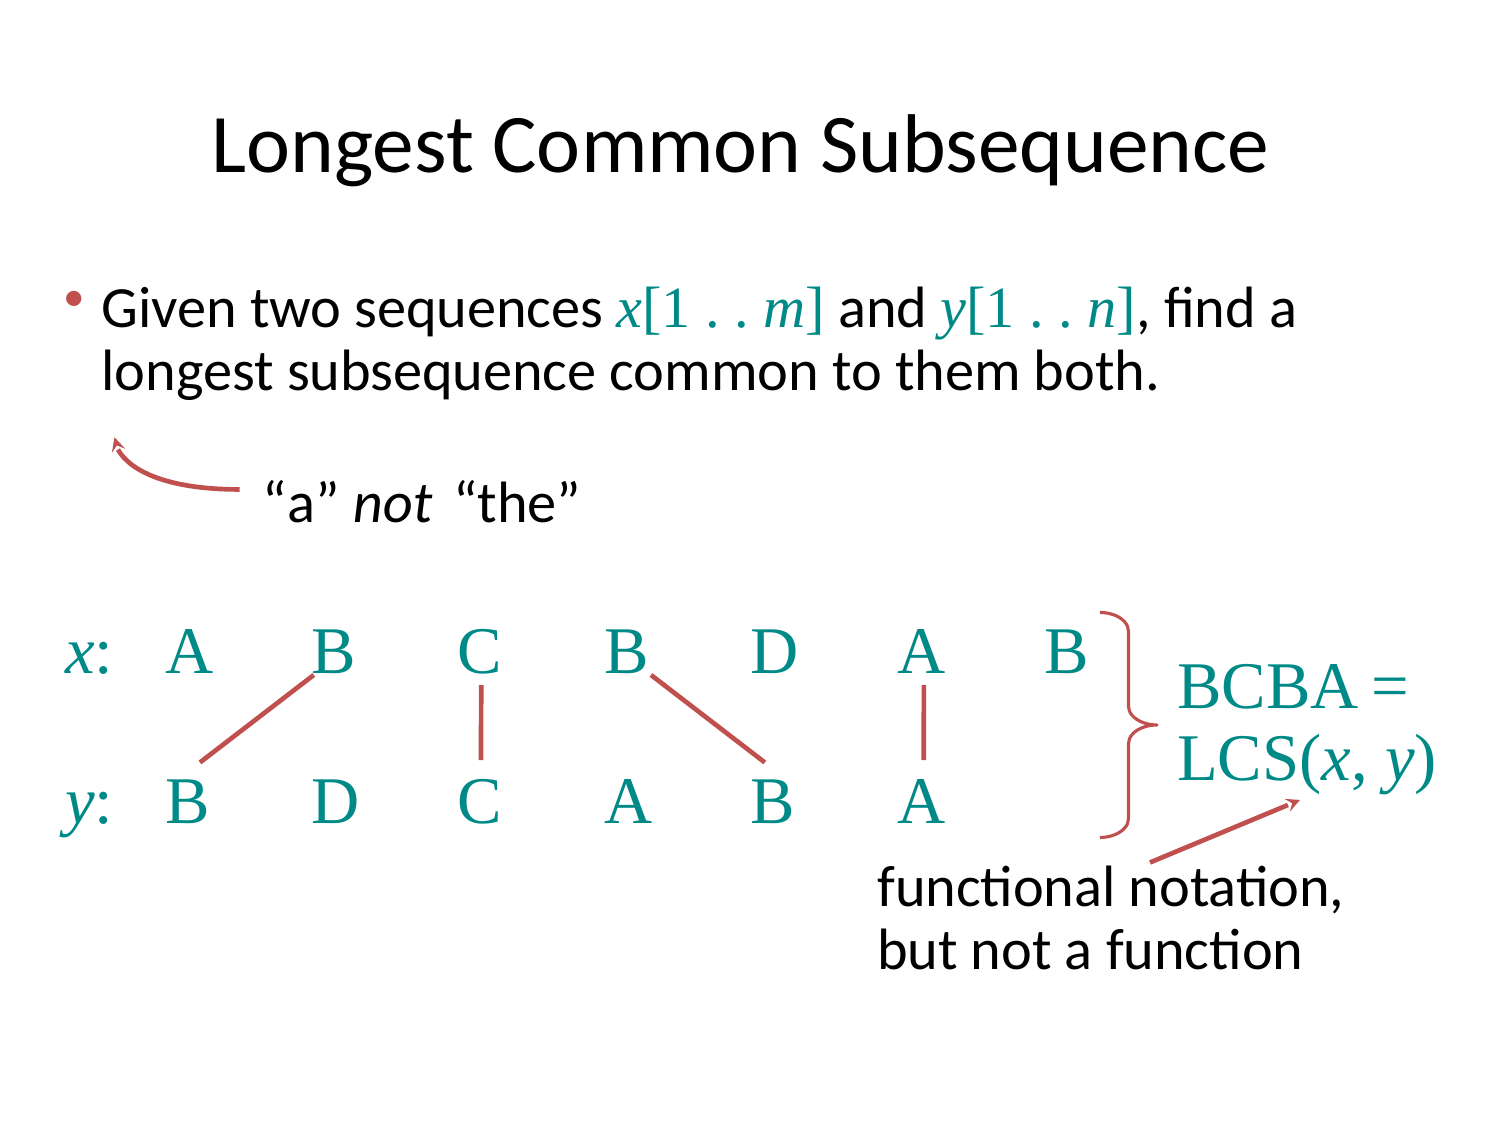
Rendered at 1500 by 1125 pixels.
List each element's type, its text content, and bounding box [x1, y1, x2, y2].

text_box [114, 437, 595, 543]
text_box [199, 612, 1463, 991]
title Longest Common Subsequence [75, 45, 1425, 233]
text_box Given two sequences x[1 . . m] and y[1 . . n], find a longest subsequence common to them both. [50, 270, 1450, 411]
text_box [49, 599, 1105, 846]
